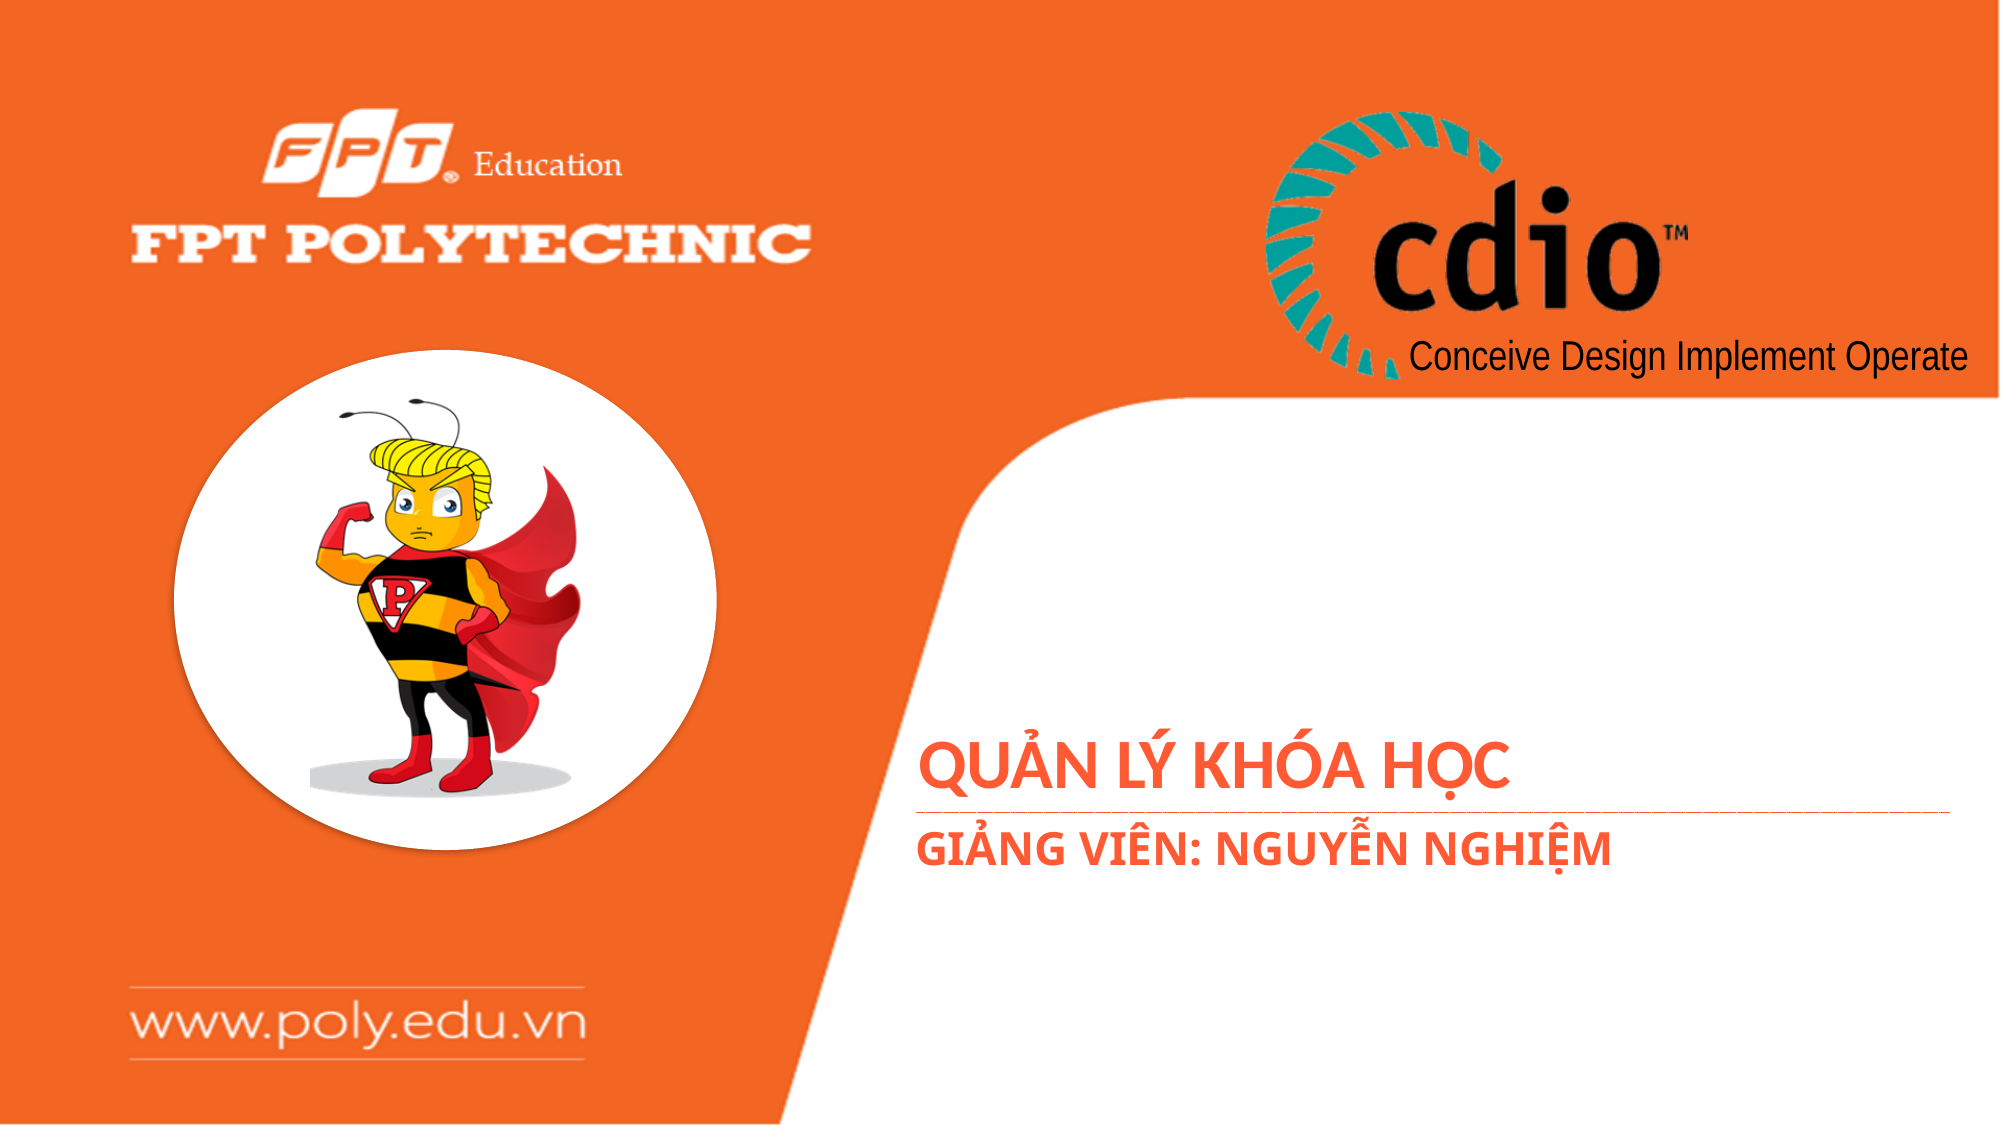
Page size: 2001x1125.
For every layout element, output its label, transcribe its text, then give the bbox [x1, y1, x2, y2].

subtitle Giảng viên: Nguyễn Nghiệm [900, 812, 2000, 975]
picture [0, 0, 2001, 1125]
title Quản lý khóa học [903, 702, 1904, 819]
text_box Conceive Design Implement Operate [1690, 321, 1985, 386]
